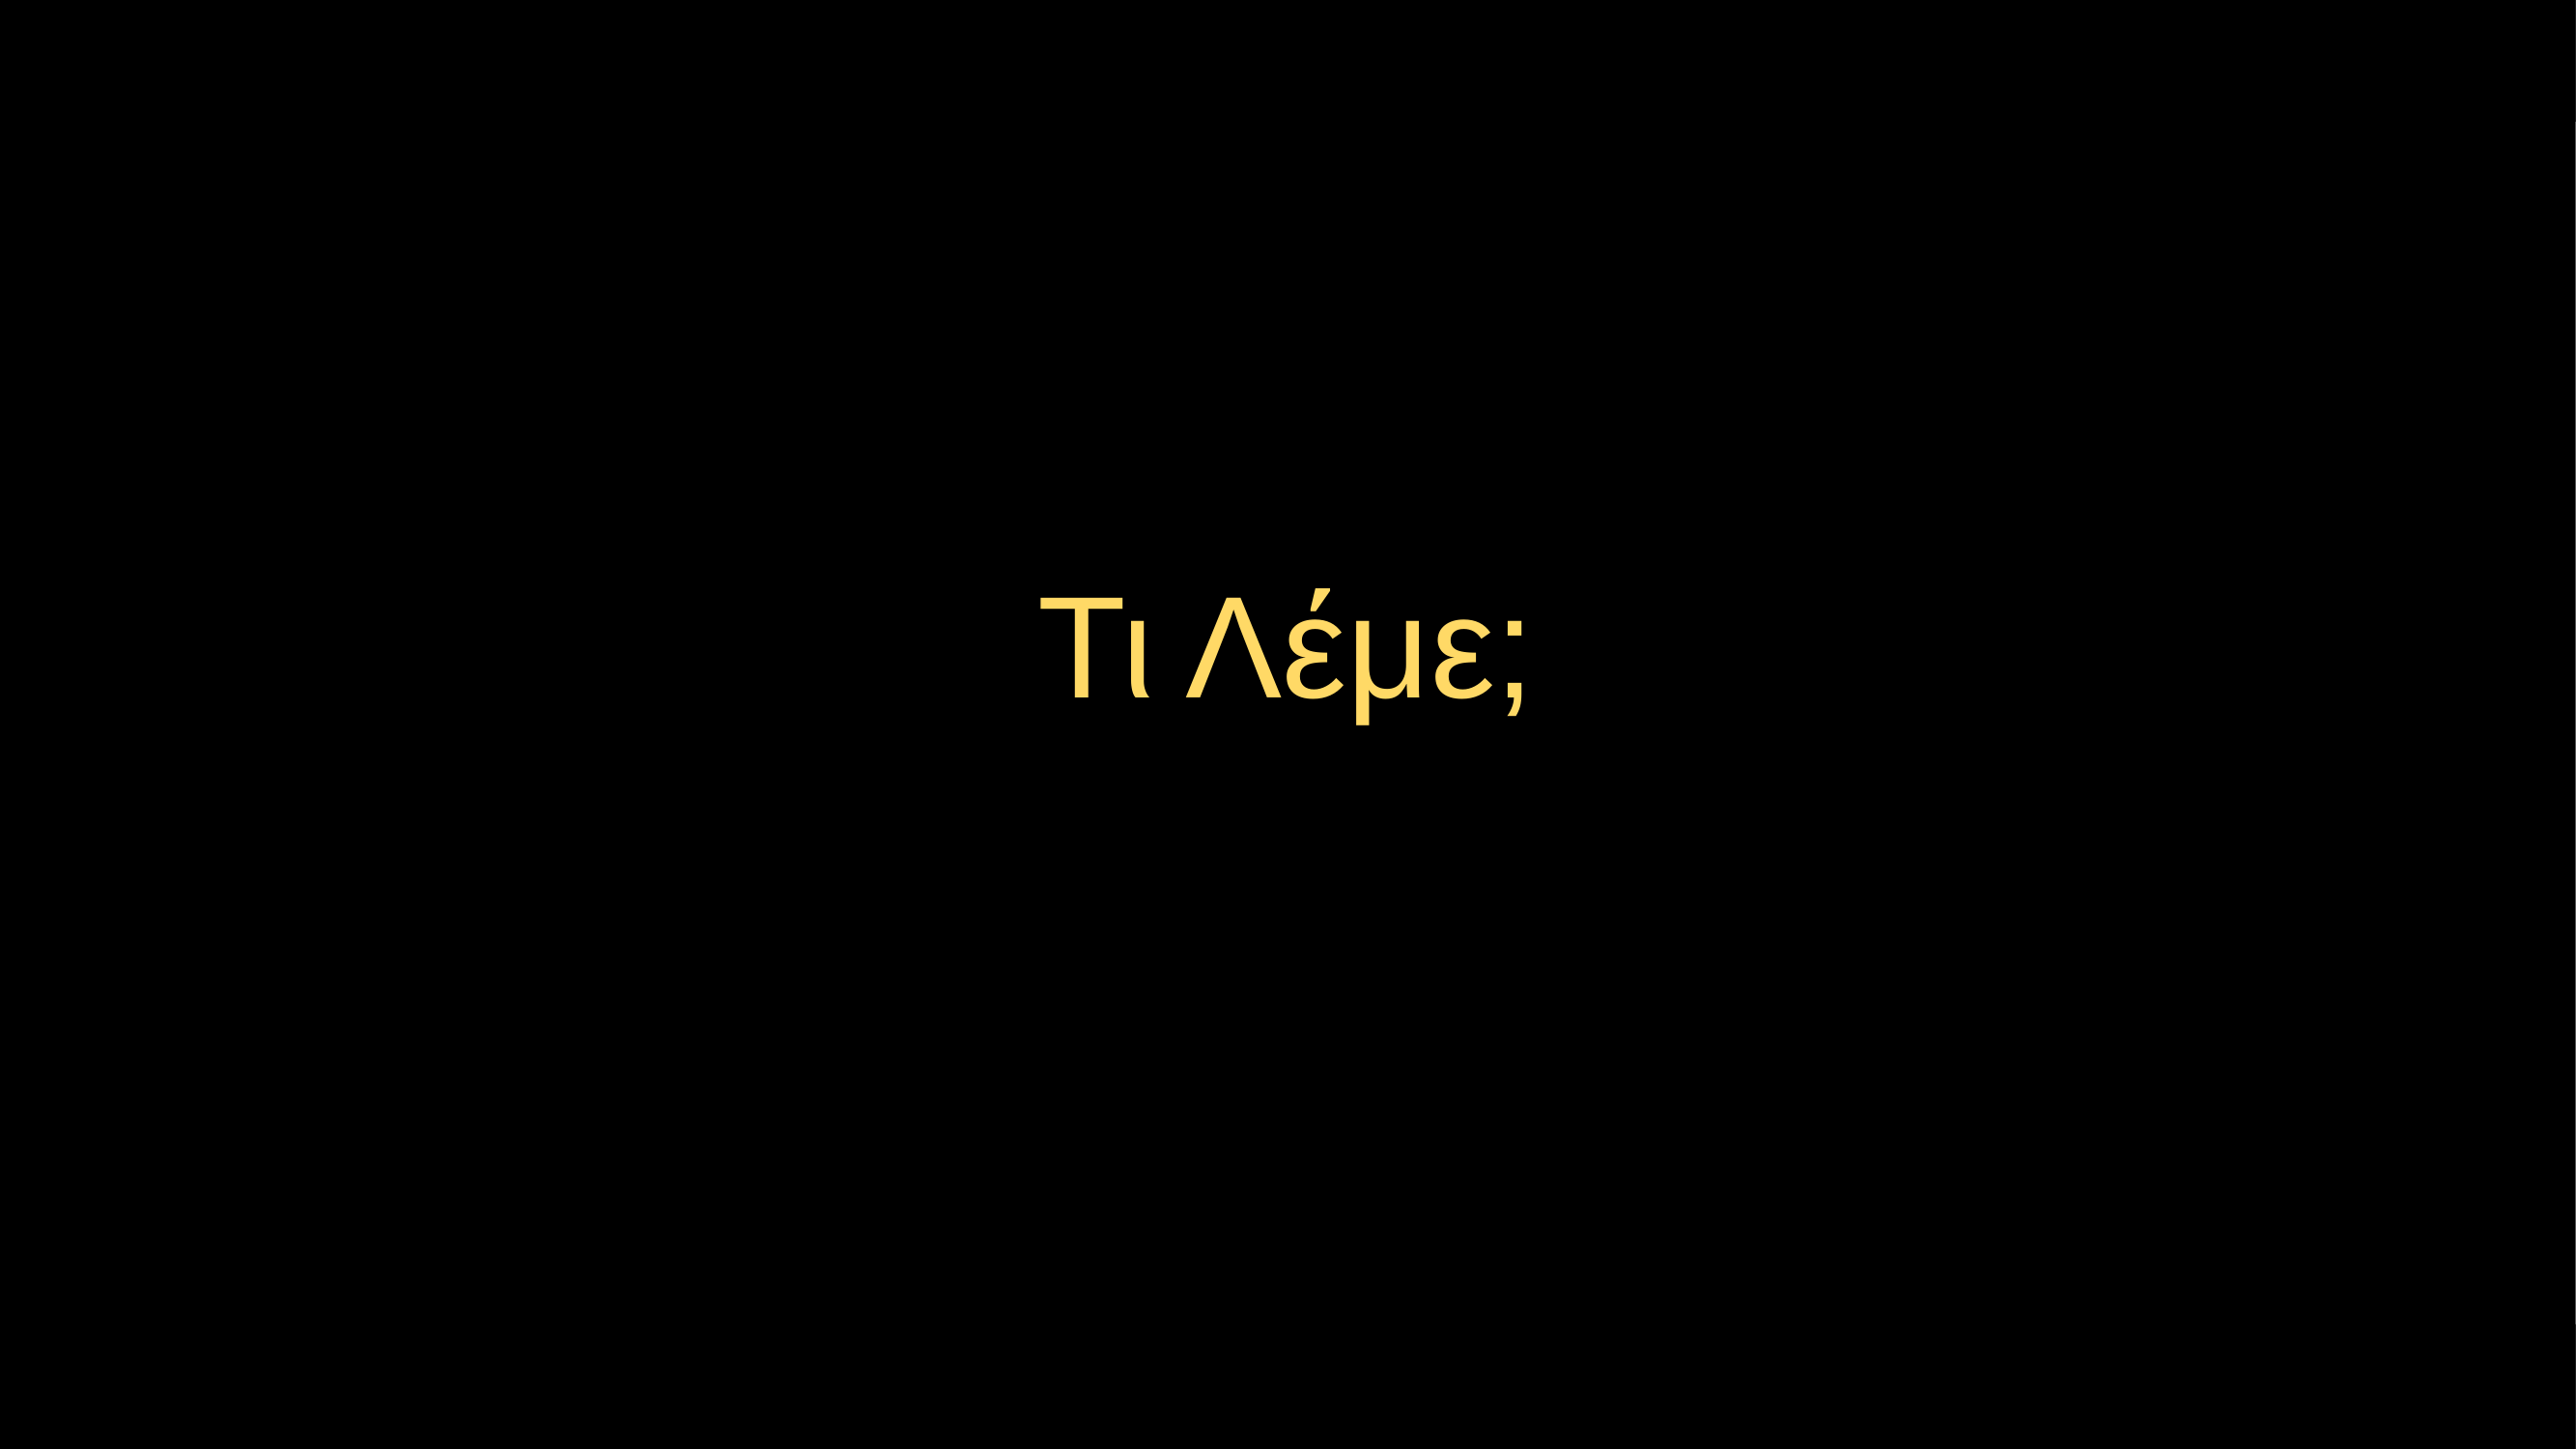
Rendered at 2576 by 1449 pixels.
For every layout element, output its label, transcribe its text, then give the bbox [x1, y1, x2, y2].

title Τι Λέμε; [183, 243, 2391, 733]
